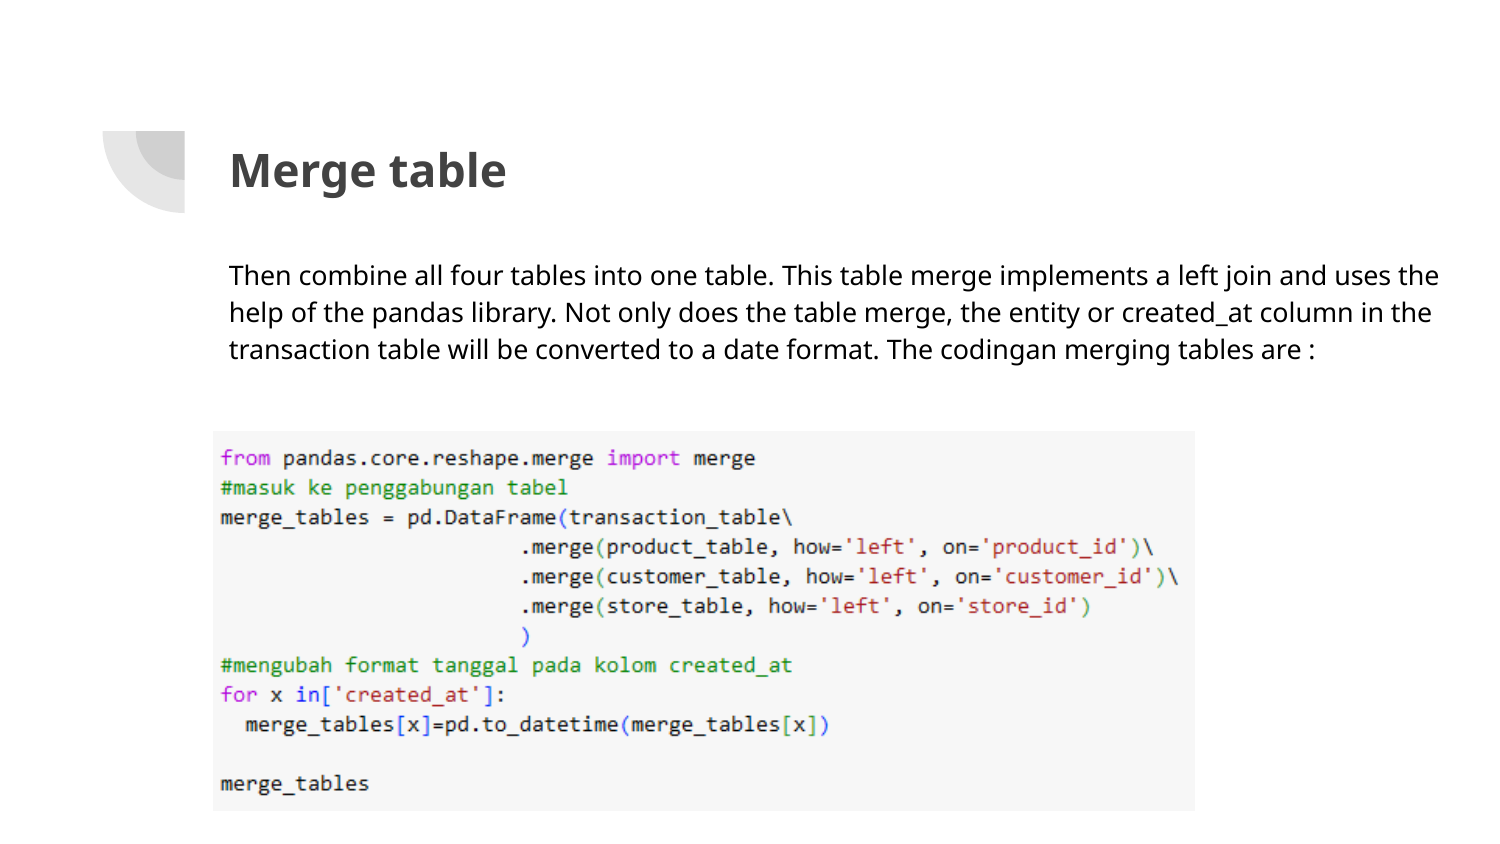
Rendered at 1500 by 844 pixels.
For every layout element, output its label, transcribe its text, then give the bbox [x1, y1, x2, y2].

title Merge table [213, 126, 579, 223]
picture [213, 431, 1195, 811]
list Then combine all four tables into one table. This table merge implements a left join and uses the help of the pandas library. Not only does the table merge, the entity or created_at column in the transaction table will be converted to a date format. The codingan merging tables are : [213, 238, 1475, 408]
